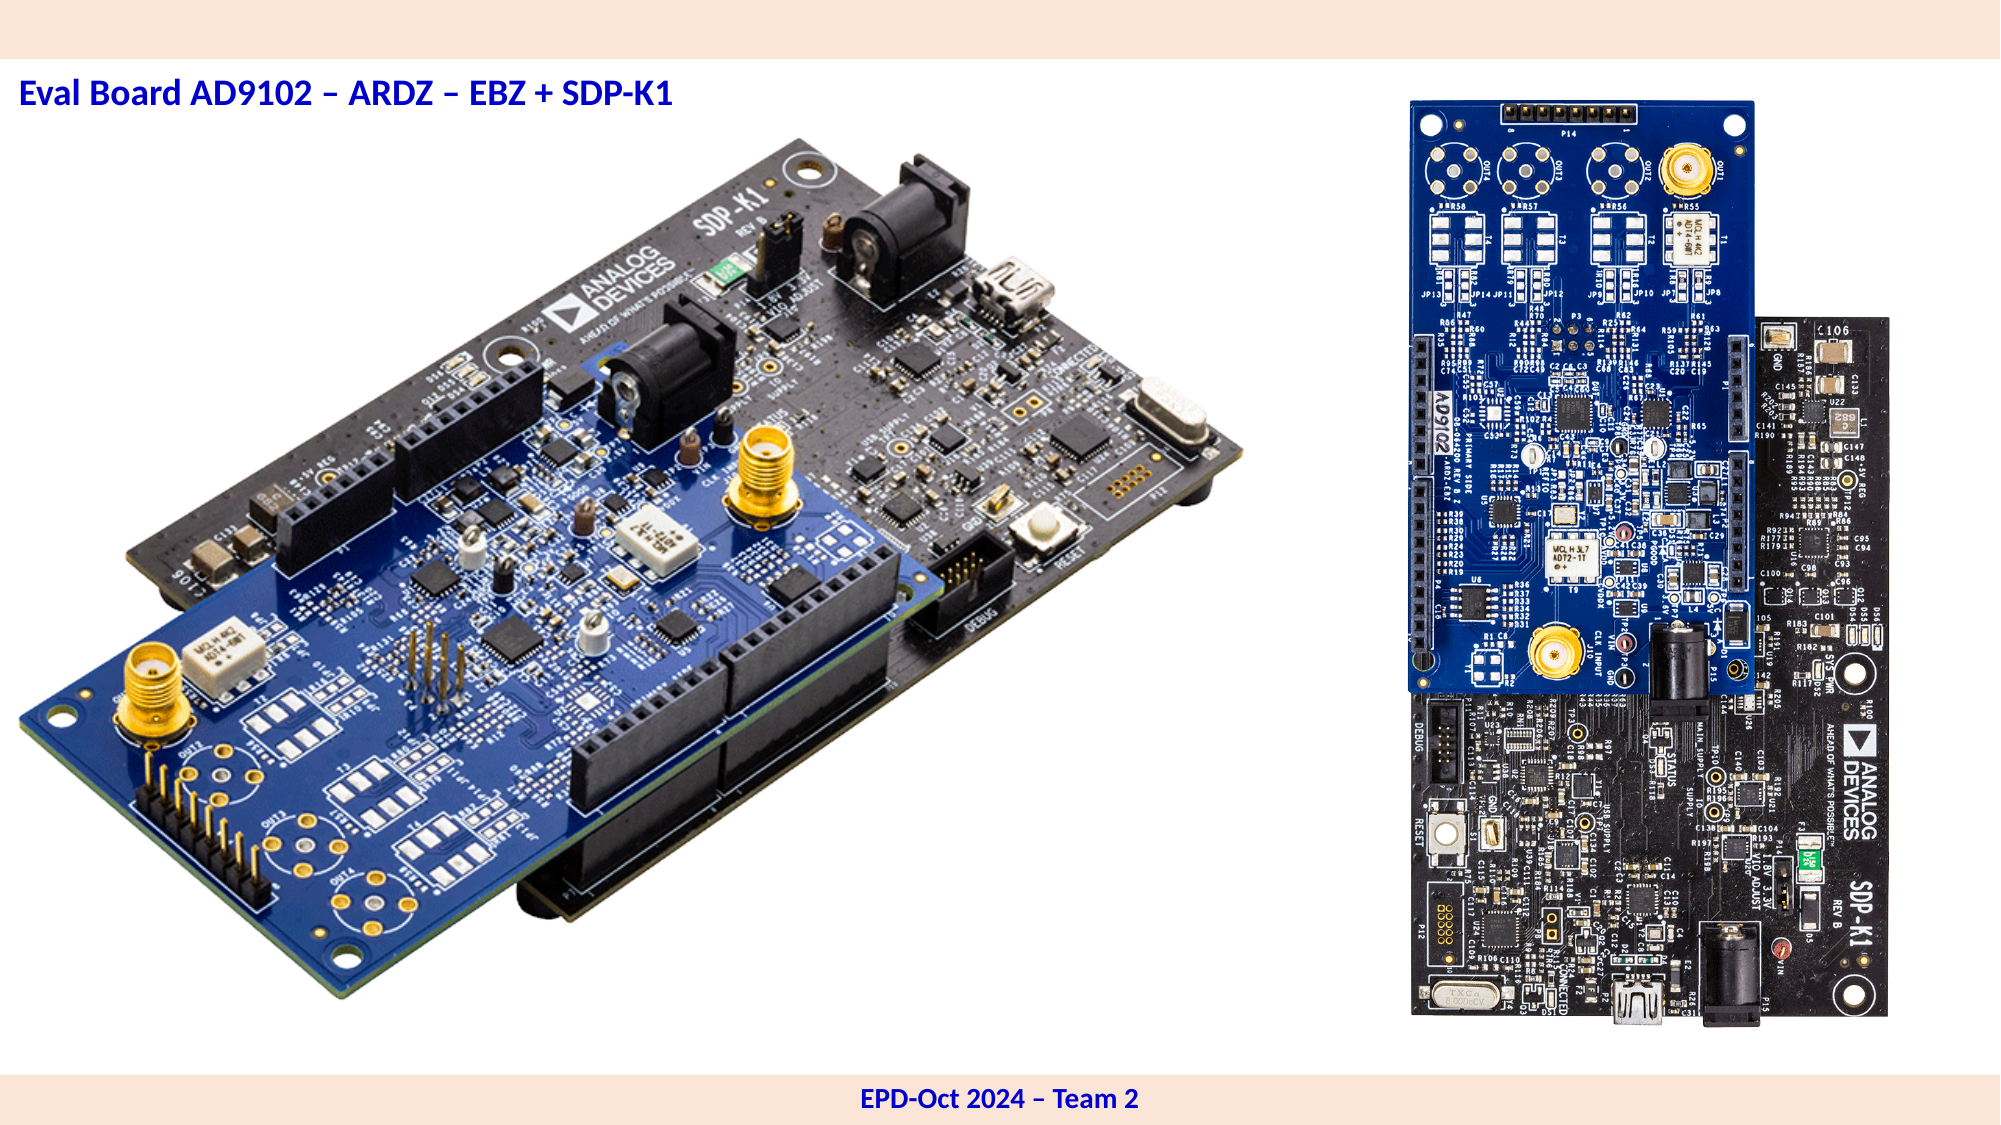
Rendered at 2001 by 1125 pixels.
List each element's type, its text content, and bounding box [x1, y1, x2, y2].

text_box Eval Board AD9102 – ARDZ – EBZ + SDP-K1 [3, 60, 689, 120]
picture [0, 120, 1250, 1023]
picture [1385, 85, 1904, 1039]
